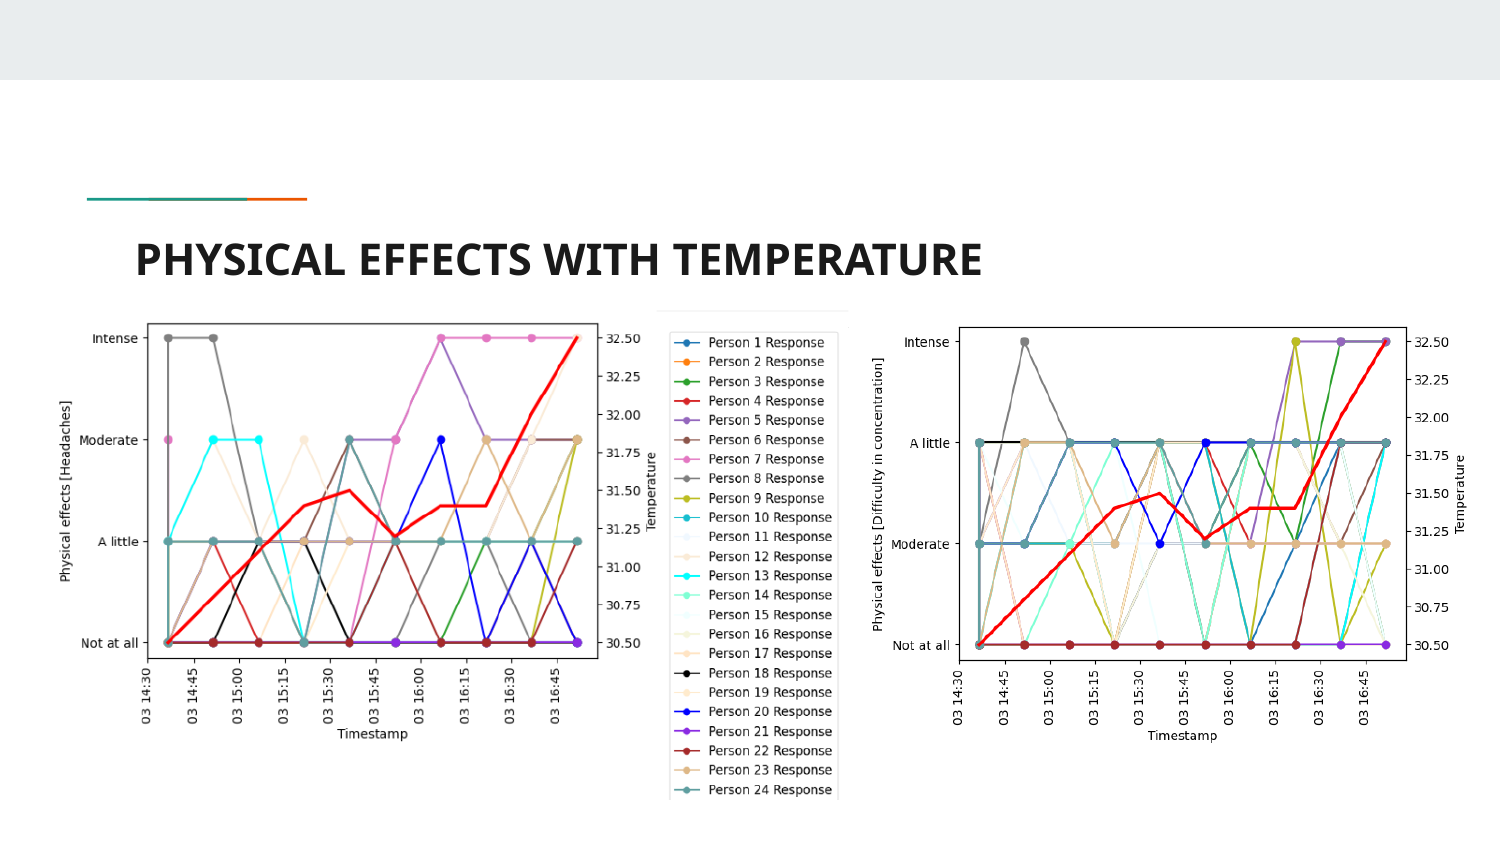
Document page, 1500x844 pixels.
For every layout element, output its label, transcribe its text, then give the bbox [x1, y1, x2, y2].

title PHYSICAL EFFECTS WITH TEMPERATURE [119, 216, 1381, 305]
picture [54, 309, 1481, 800]
